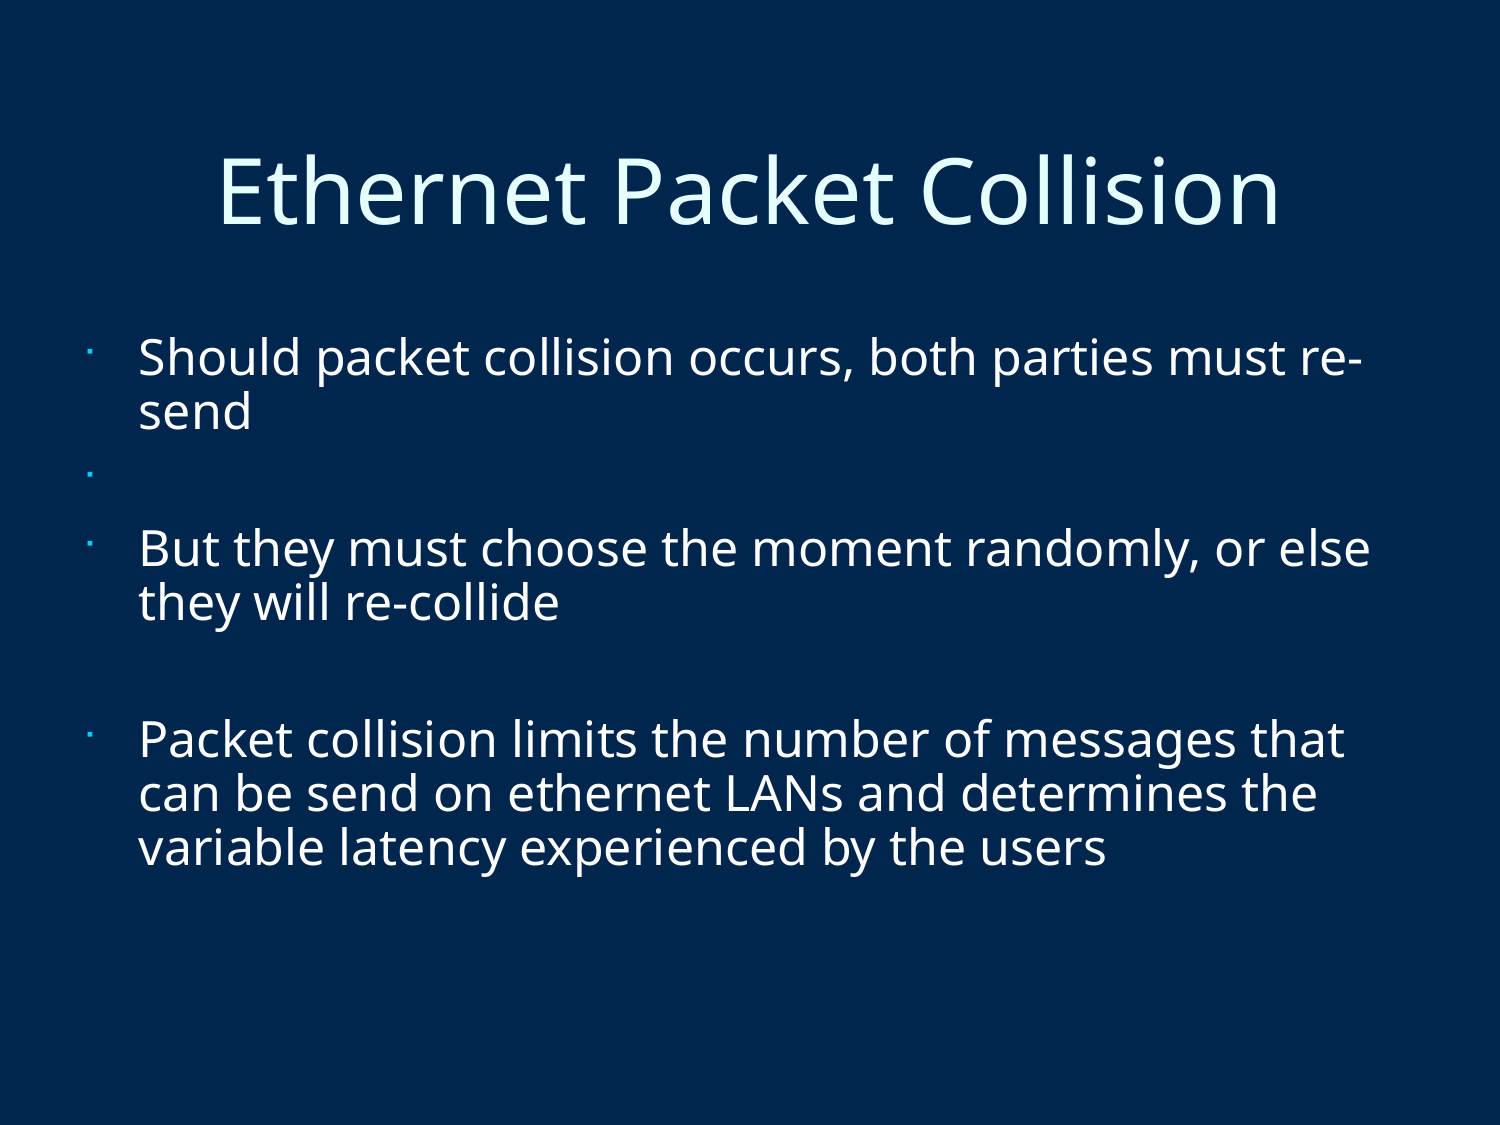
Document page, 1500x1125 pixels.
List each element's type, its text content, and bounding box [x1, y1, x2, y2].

title Ethernet Packet Collision [74, 74, 1426, 301]
list Should packet collision occurs, both parties must re-send But they must choose the moment randomly, or else they will re-collide Packet collision limits the number of messages that can be send on ethernet LANs and determines the variable latency experienced by the users [74, 324, 1426, 1001]
